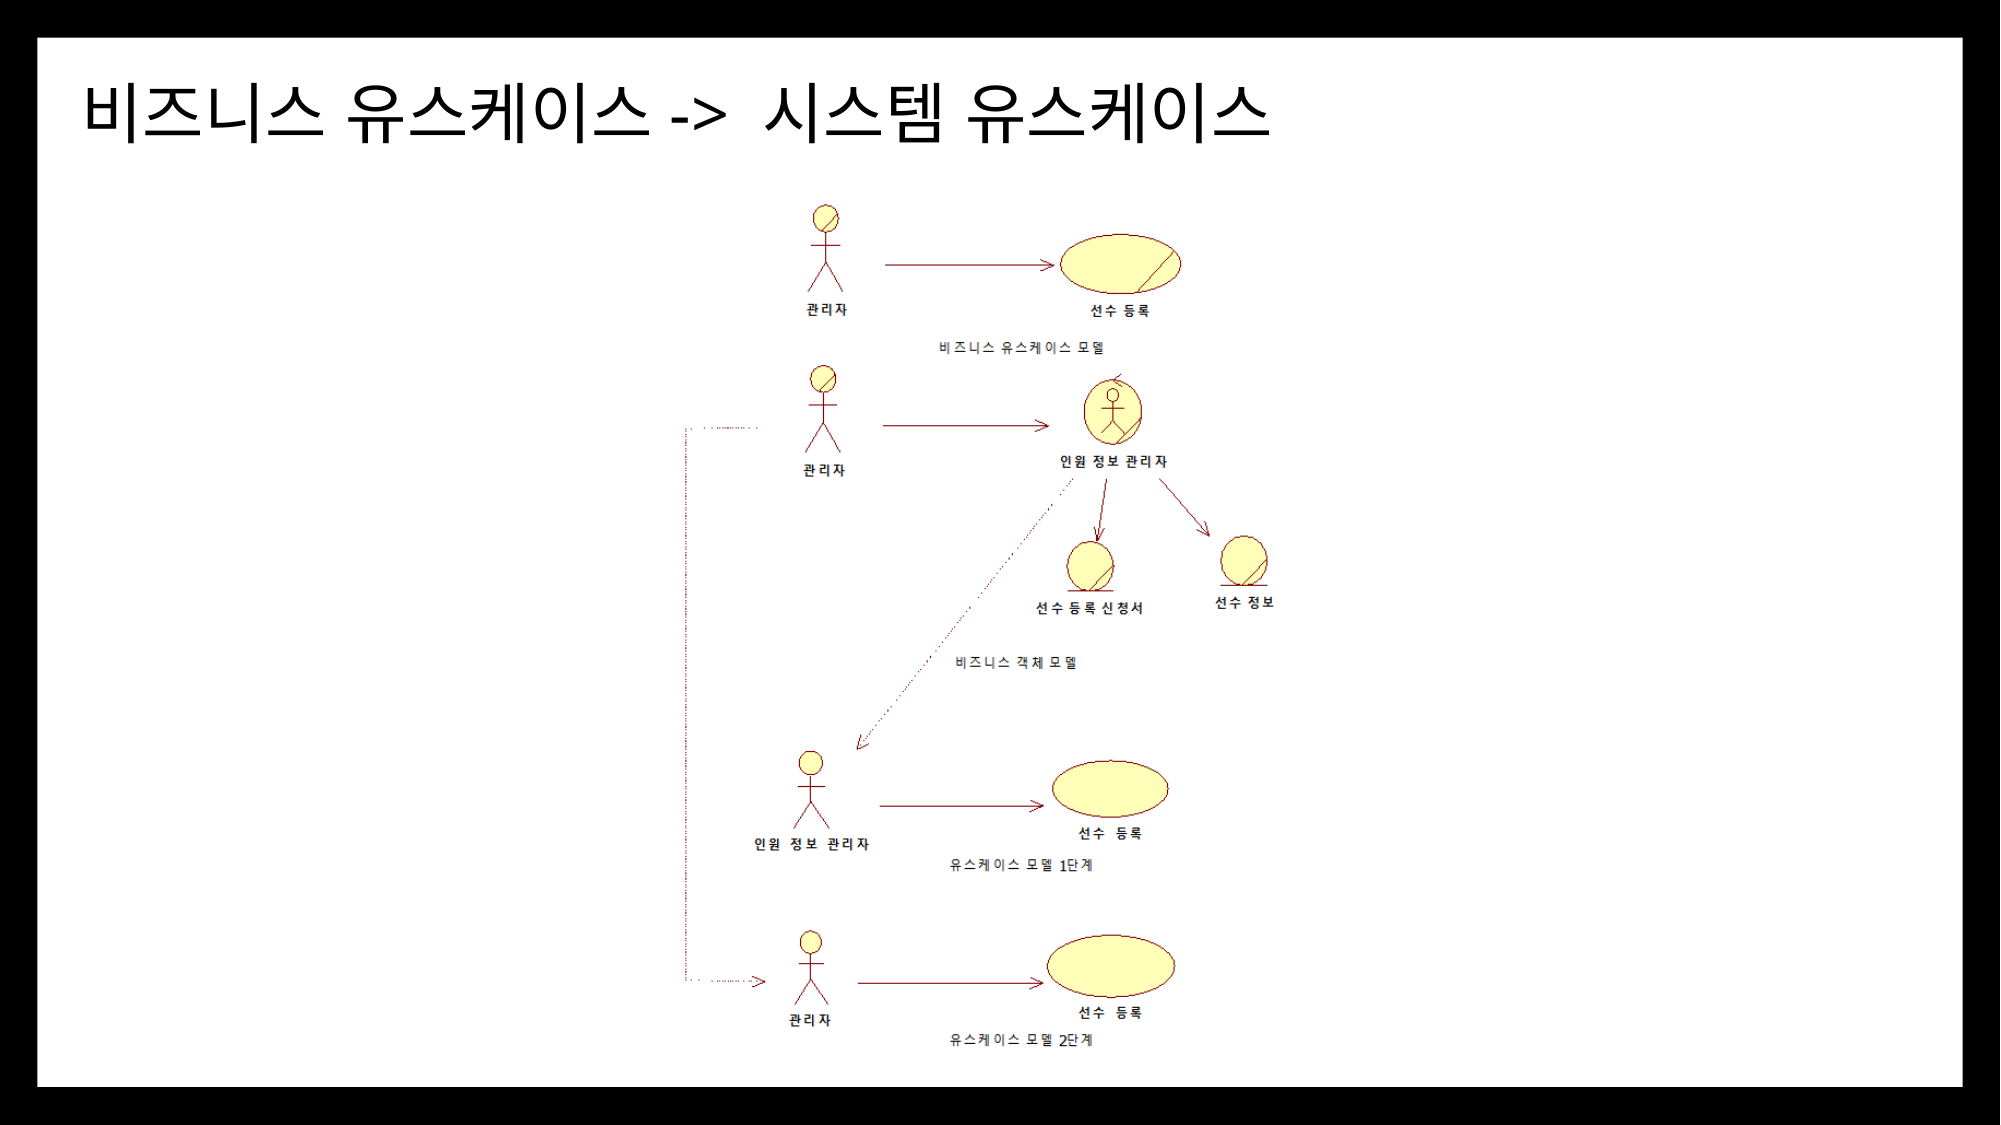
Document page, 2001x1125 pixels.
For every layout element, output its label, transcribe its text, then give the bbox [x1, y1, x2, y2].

picture [634, 190, 1366, 1061]
text_box 비즈니스 유스케이스-> 시스템 유스케이스 [66, 64, 1390, 159]
